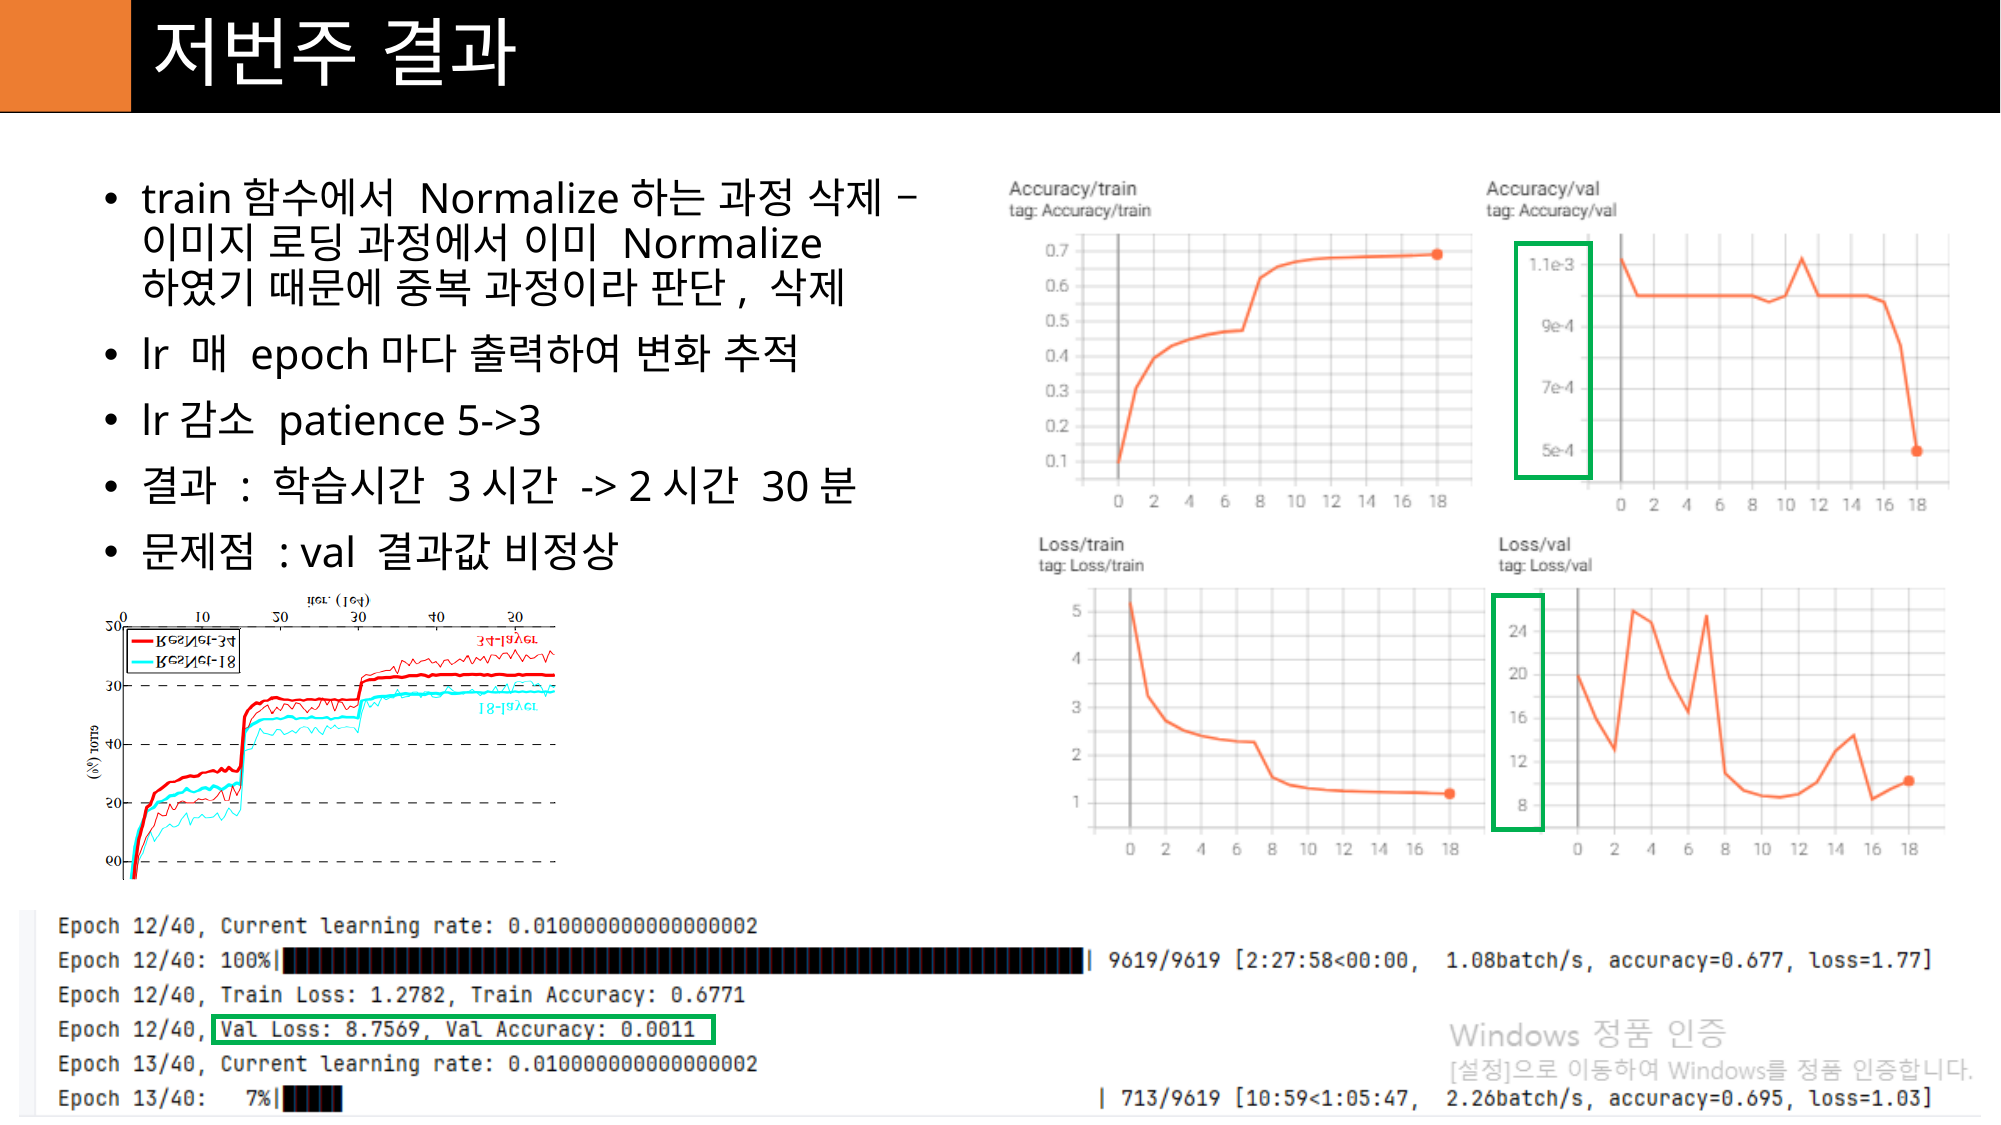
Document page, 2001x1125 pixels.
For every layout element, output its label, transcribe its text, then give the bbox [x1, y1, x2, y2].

picture [77, 591, 566, 882]
list train함수에서 Normalize하는 과정 삭제 – 이미지 로딩 과정에서 이미 Normalize하였기 때문에 중복 과정이라 판단, 삭제 lr 매 epoch마다 출력하여 변화 추적 lr감소 patience 5->3 결과 : 학습시간 3시간 -> 2시간 30분 문제점 : val 결과값 비정상 [88, 170, 964, 884]
picture [19, 910, 1981, 1117]
title 저번주 결과 [137, 0, 2000, 112]
picture [999, 164, 1964, 857]
